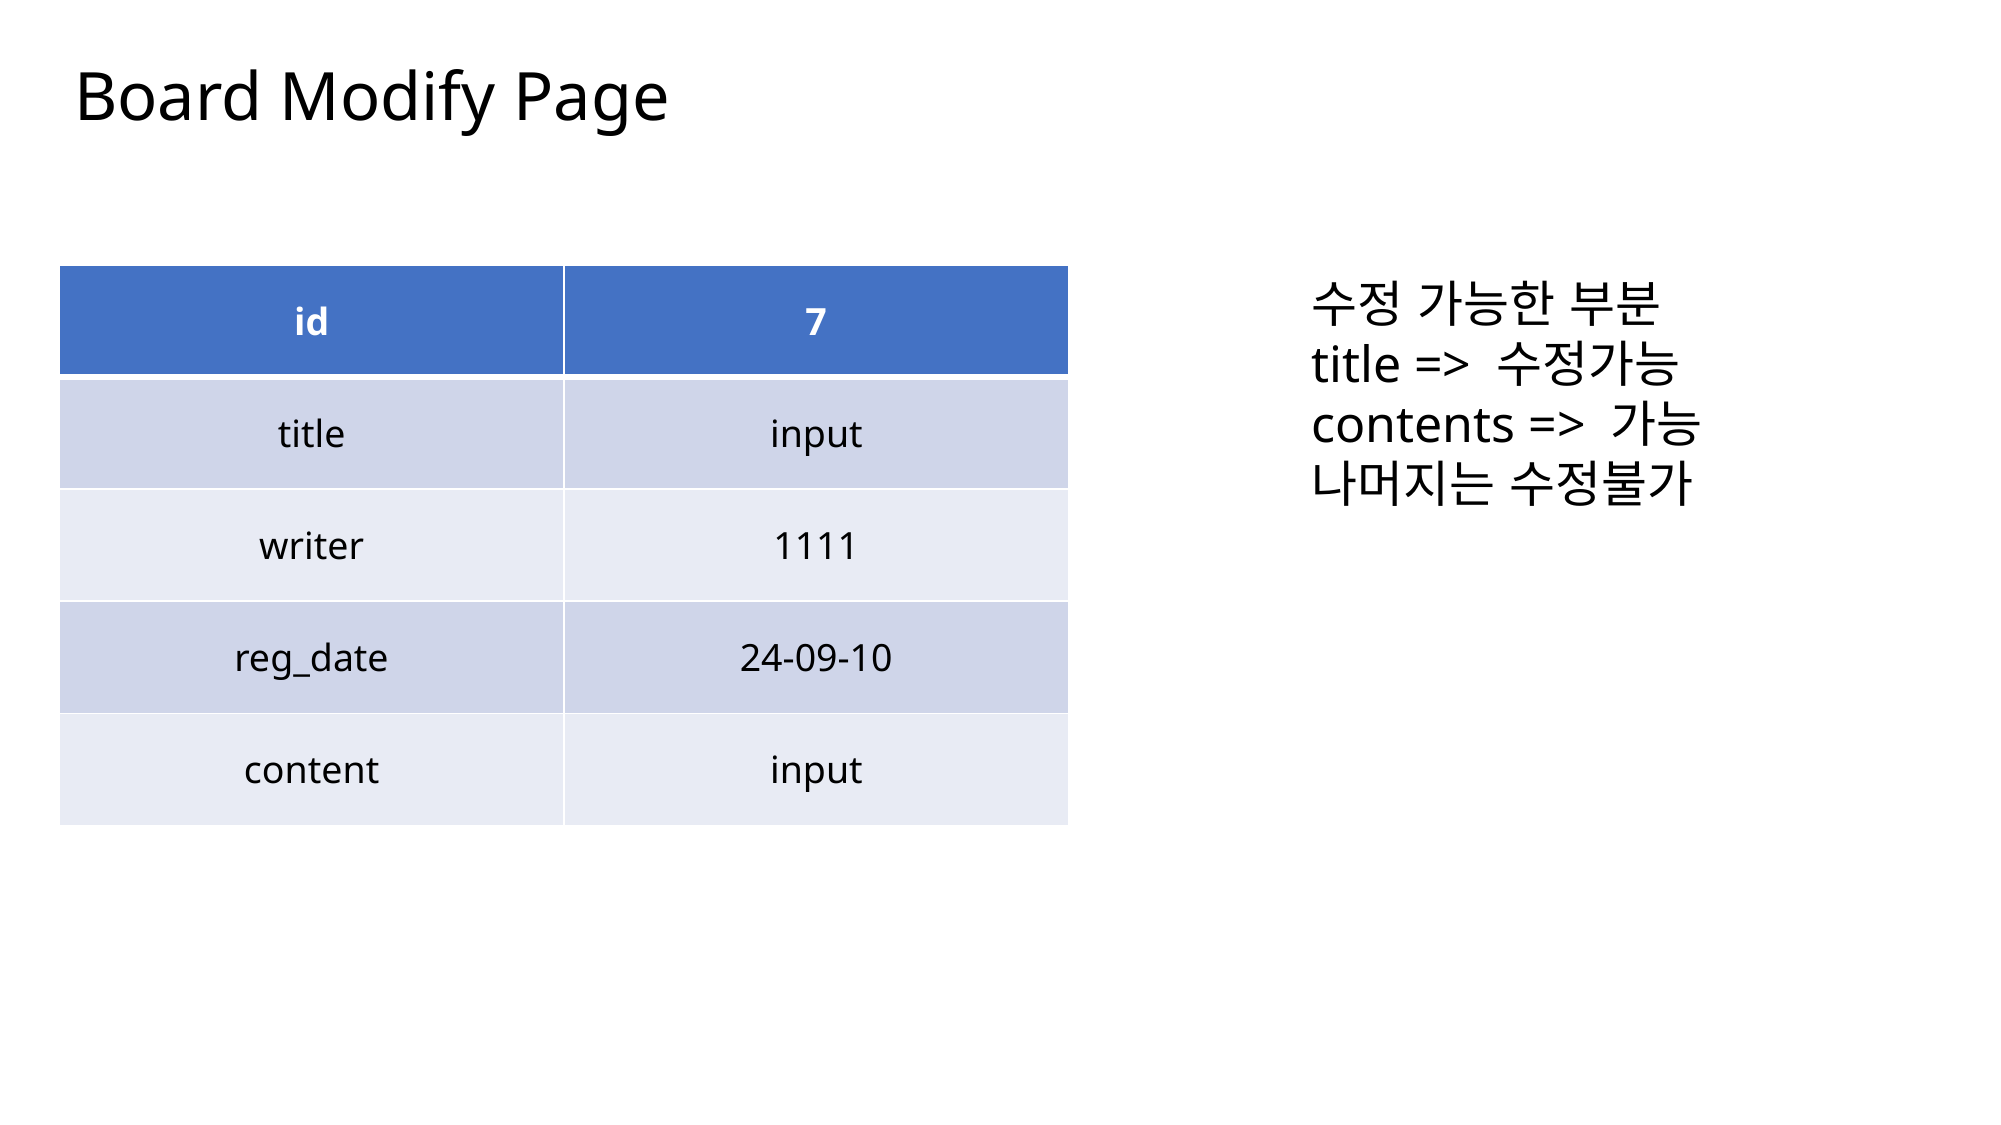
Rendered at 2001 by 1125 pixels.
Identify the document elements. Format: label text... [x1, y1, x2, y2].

table_cell 24-09-10 [565, 602, 1068, 713]
table_cell input [565, 380, 1068, 488]
table_cell writer [60, 490, 563, 600]
table_header 7 [565, 266, 1068, 374]
table_cell reg_date [60, 602, 563, 713]
text_box Board Modify Page [59, 46, 911, 141]
table_cell 1111 [565, 490, 1068, 600]
table_cell content [60, 714, 563, 825]
text_box 수정 가능한 부분 title => 수정가능 contents => 가능 나머지는 수정불가 [1296, 265, 1849, 520]
table_cell title [60, 380, 563, 488]
table_cell input [565, 714, 1068, 825]
table_header id [60, 266, 563, 374]
